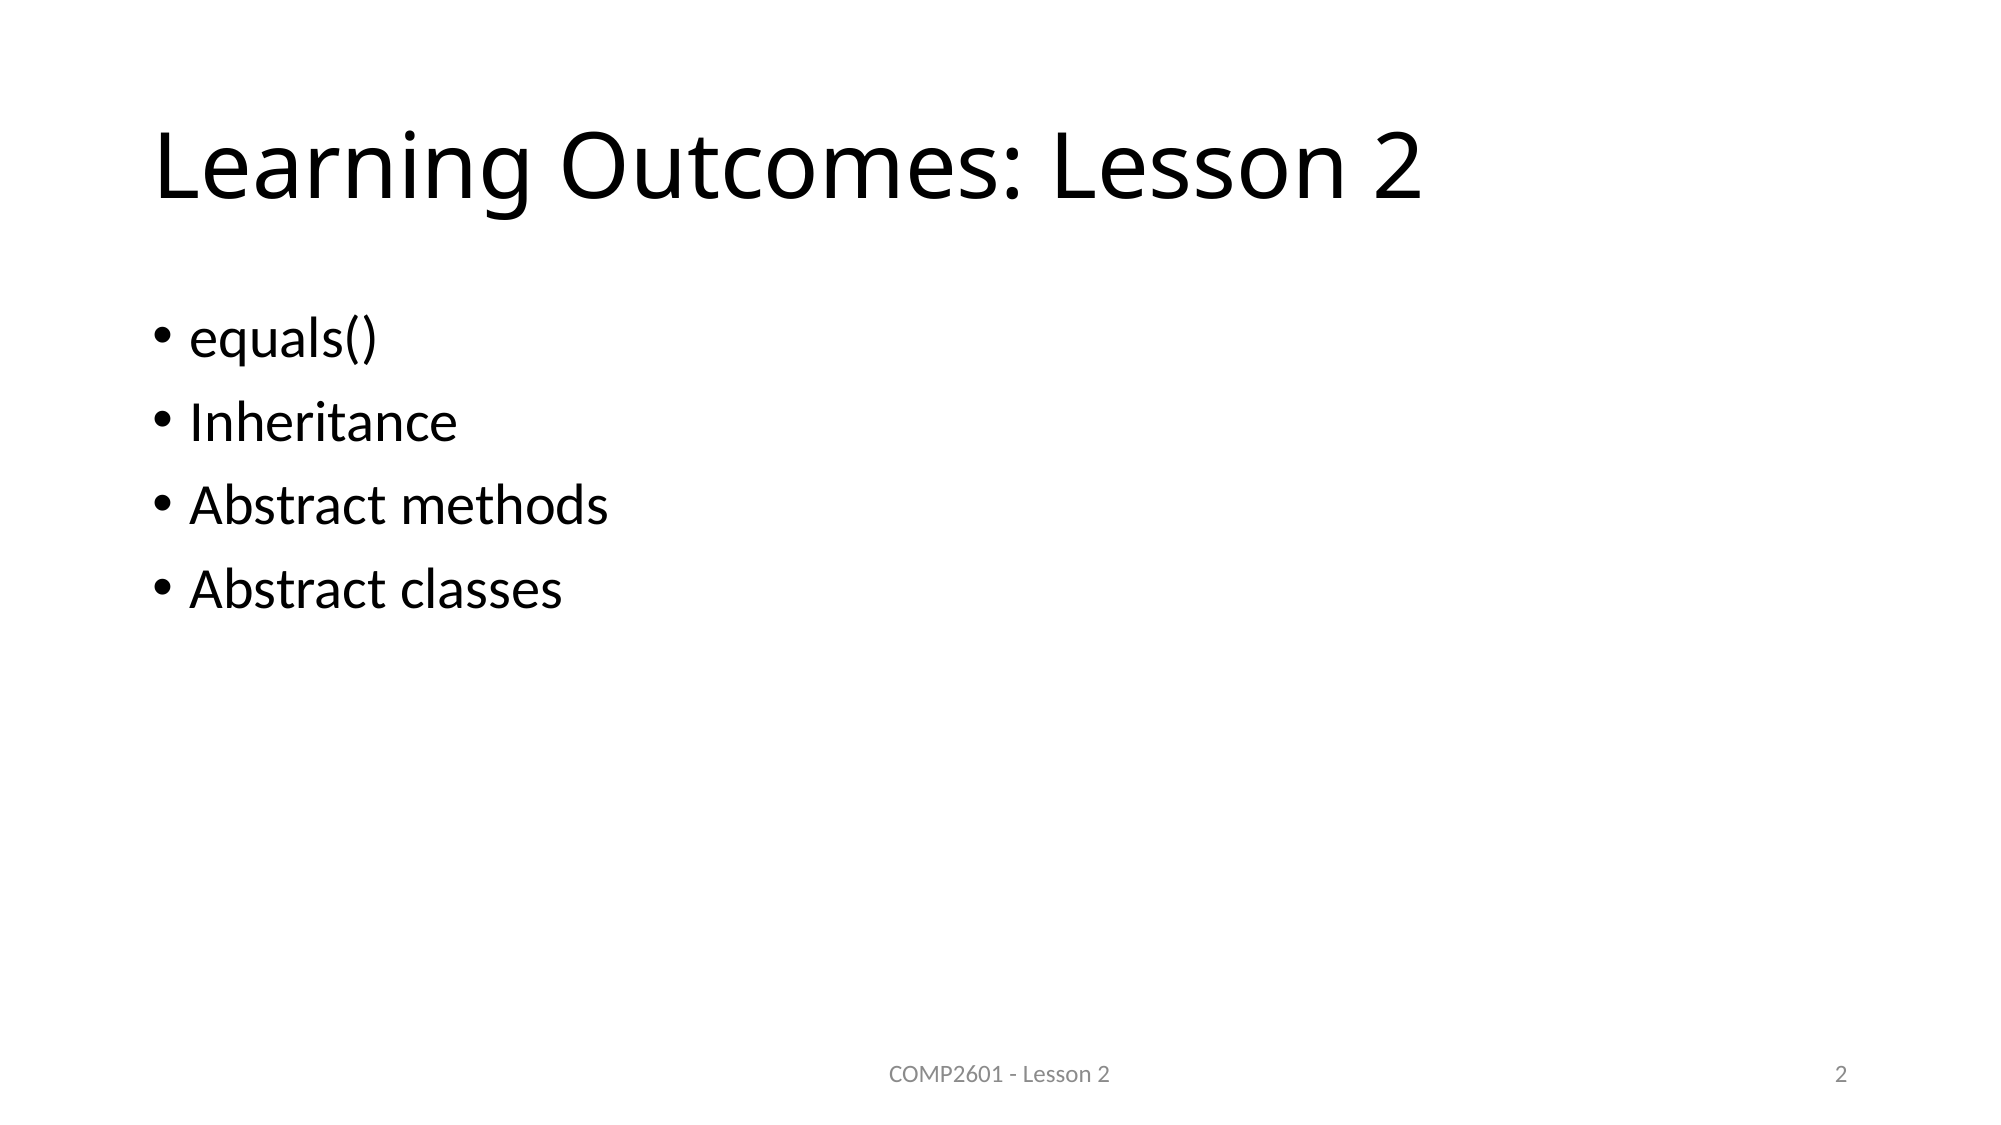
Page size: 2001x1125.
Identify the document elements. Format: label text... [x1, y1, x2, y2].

list equals() Inheritance Abstract methods Abstract classes [137, 299, 1863, 1014]
slide_number 2 [1412, 1042, 1863, 1103]
title Learning Outcomes: Lesson 2 [137, 59, 1863, 278]
footer COMP2601 - Lesson 2 [662, 1042, 1338, 1103]
